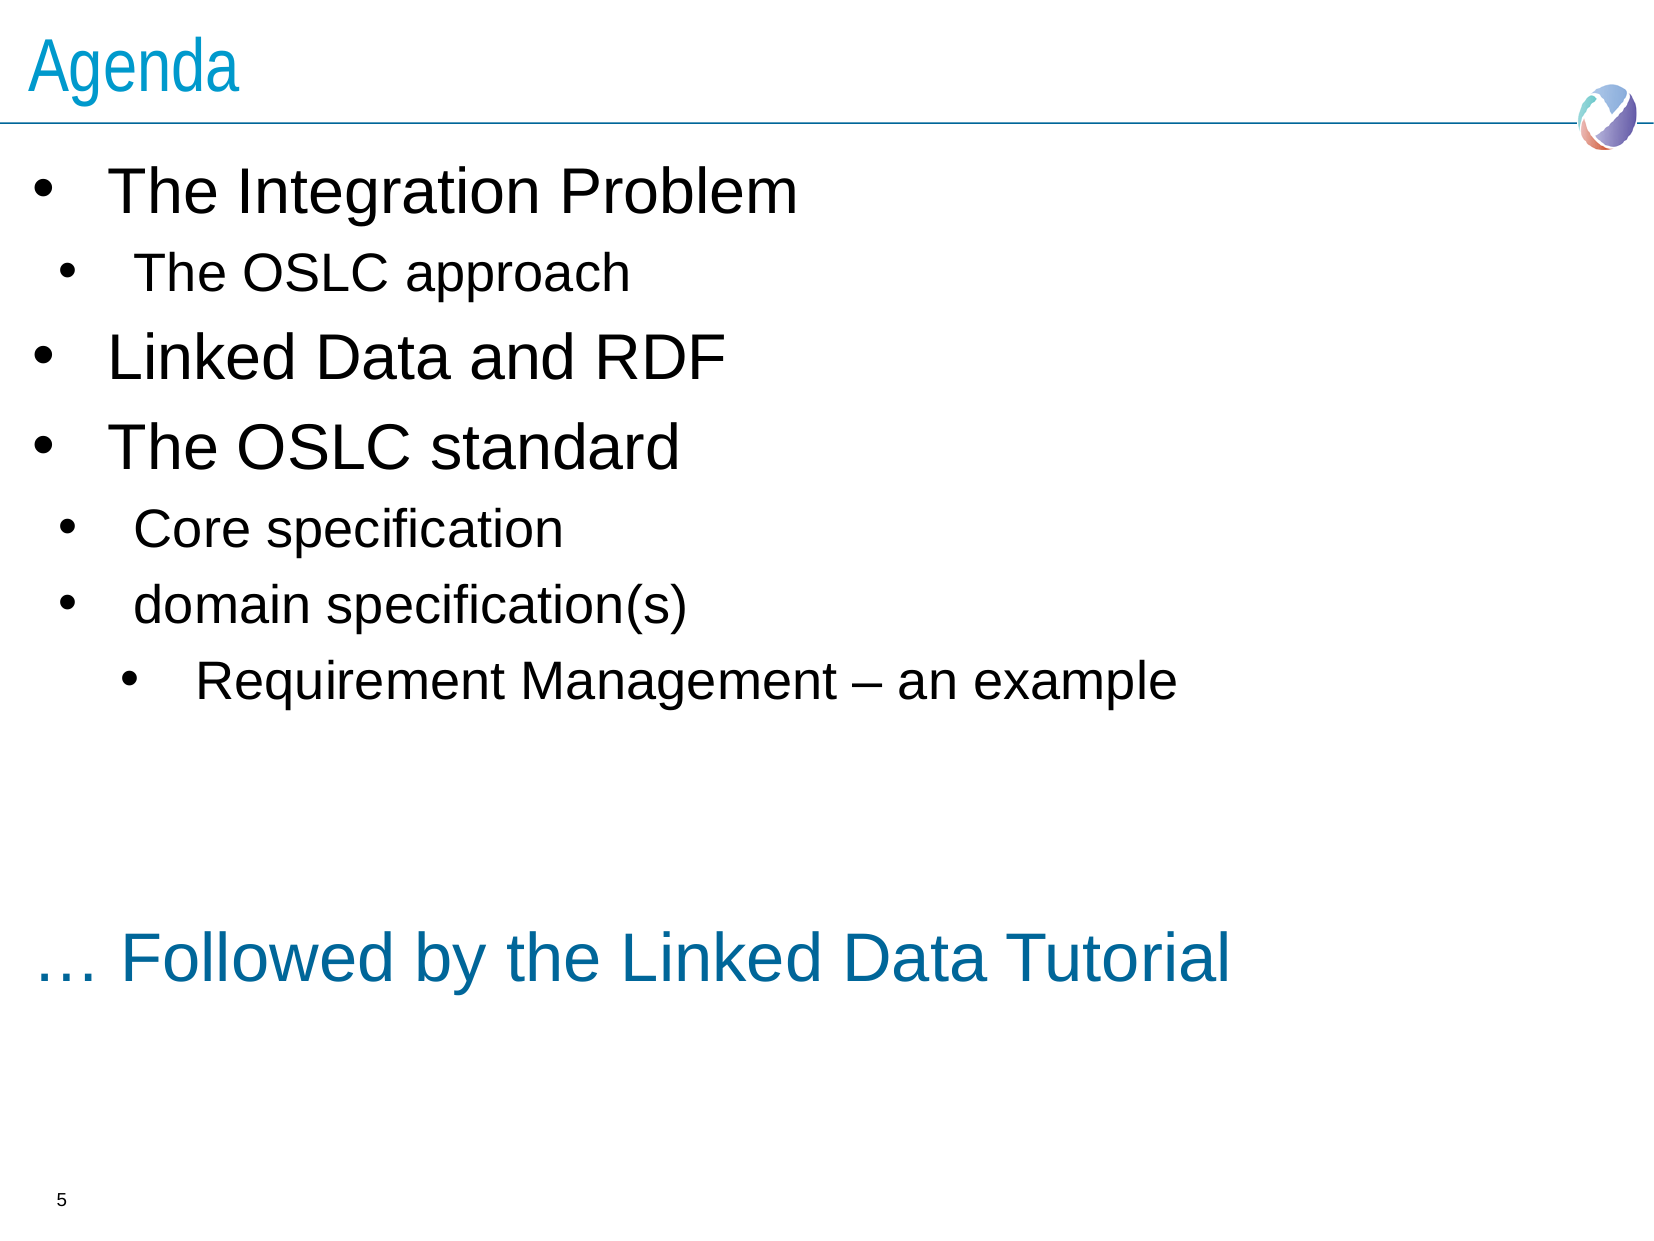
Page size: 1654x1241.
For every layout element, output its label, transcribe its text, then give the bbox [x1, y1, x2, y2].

picture [1577, 110, 1637, 140]
title Agenda [11, 13, 1640, 110]
list The Integration Problem The OSLC approach Linked Data and RDF The OSLC standard Core specification domain specification(s) Requirement Management – an example … Followed by the Linked Data Tutorial [16, 140, 1637, 1157]
